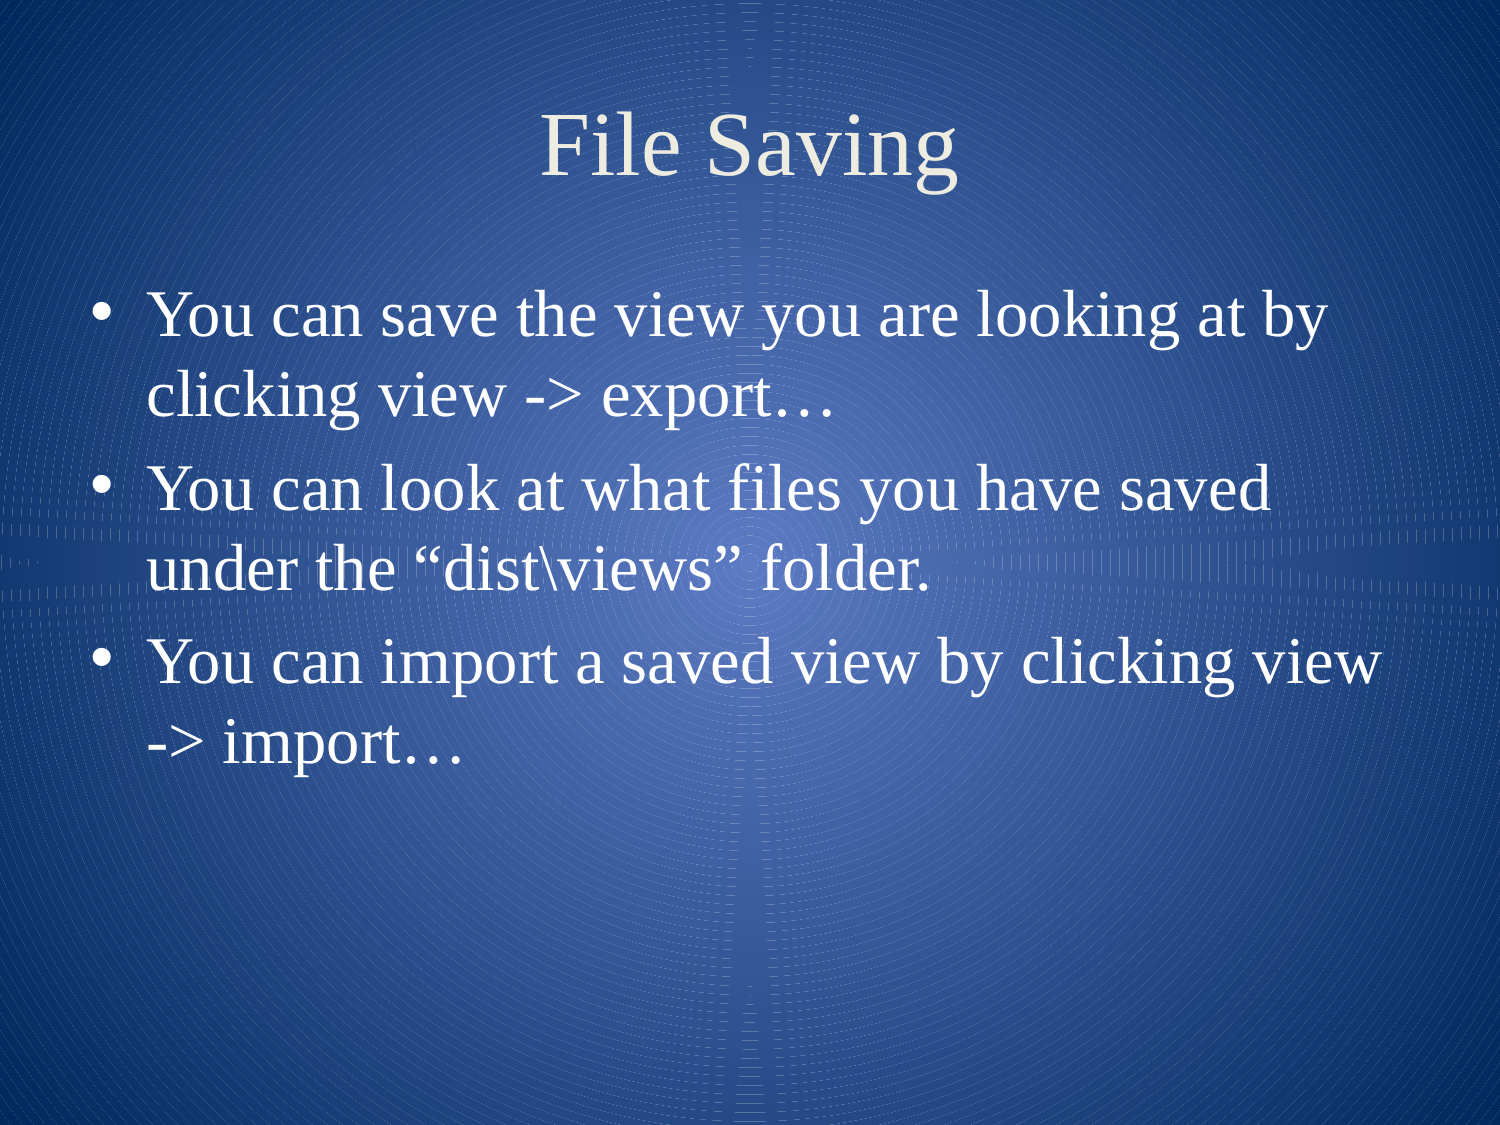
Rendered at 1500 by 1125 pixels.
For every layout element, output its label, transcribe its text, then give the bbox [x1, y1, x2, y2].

list You can save the view you are looking at by clicking view -> export… You can look at what files you have saved under the “dist\views” folder. You can import a saved view by clicking view -> import… [75, 262, 1425, 1005]
title File Saving [75, 45, 1425, 233]
